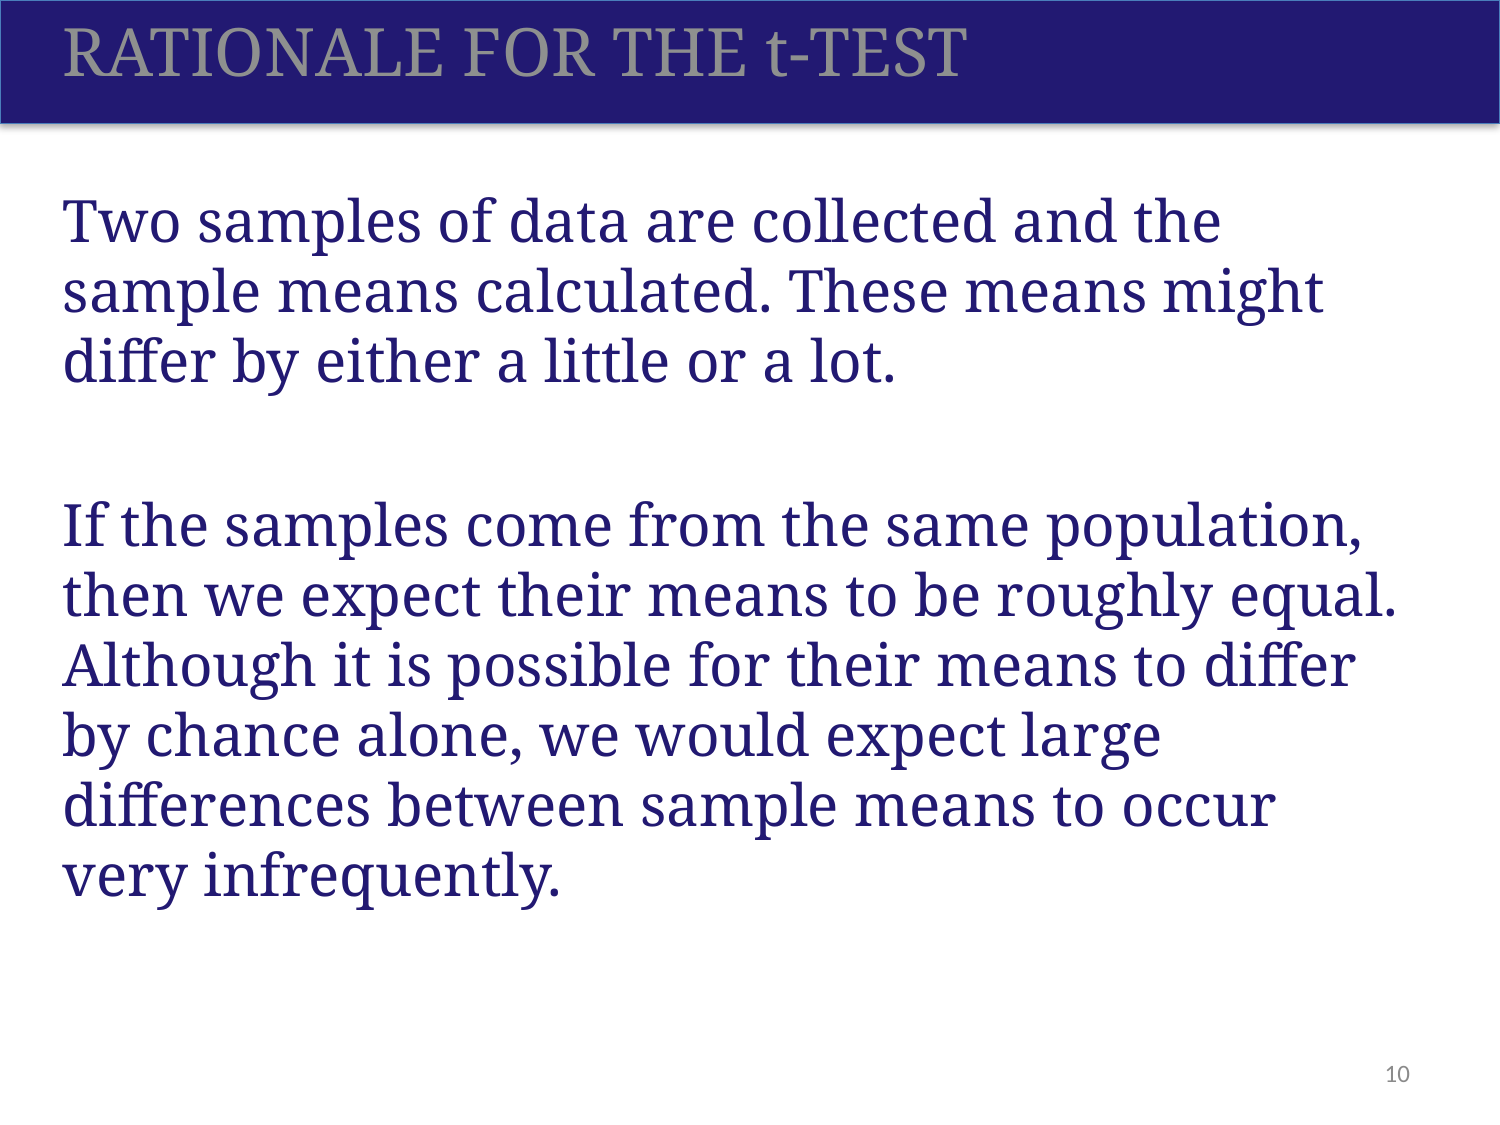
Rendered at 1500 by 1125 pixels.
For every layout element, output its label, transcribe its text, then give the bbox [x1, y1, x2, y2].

text_box Rationale for the t-test [47, 0, 1500, 100]
text_box [0, 0, 1500, 124]
slide_number 10 [1074, 1042, 1425, 1103]
list Two samples of data are collected and the sample means calculated. These means might differ by either a little or a lot. If the samples come from the same population, then we expect their means to be roughly equal. Although it is possible for their means to differ by chance alone, we would expect large differences between sample means to occur very infrequently. [47, 177, 1425, 1005]
